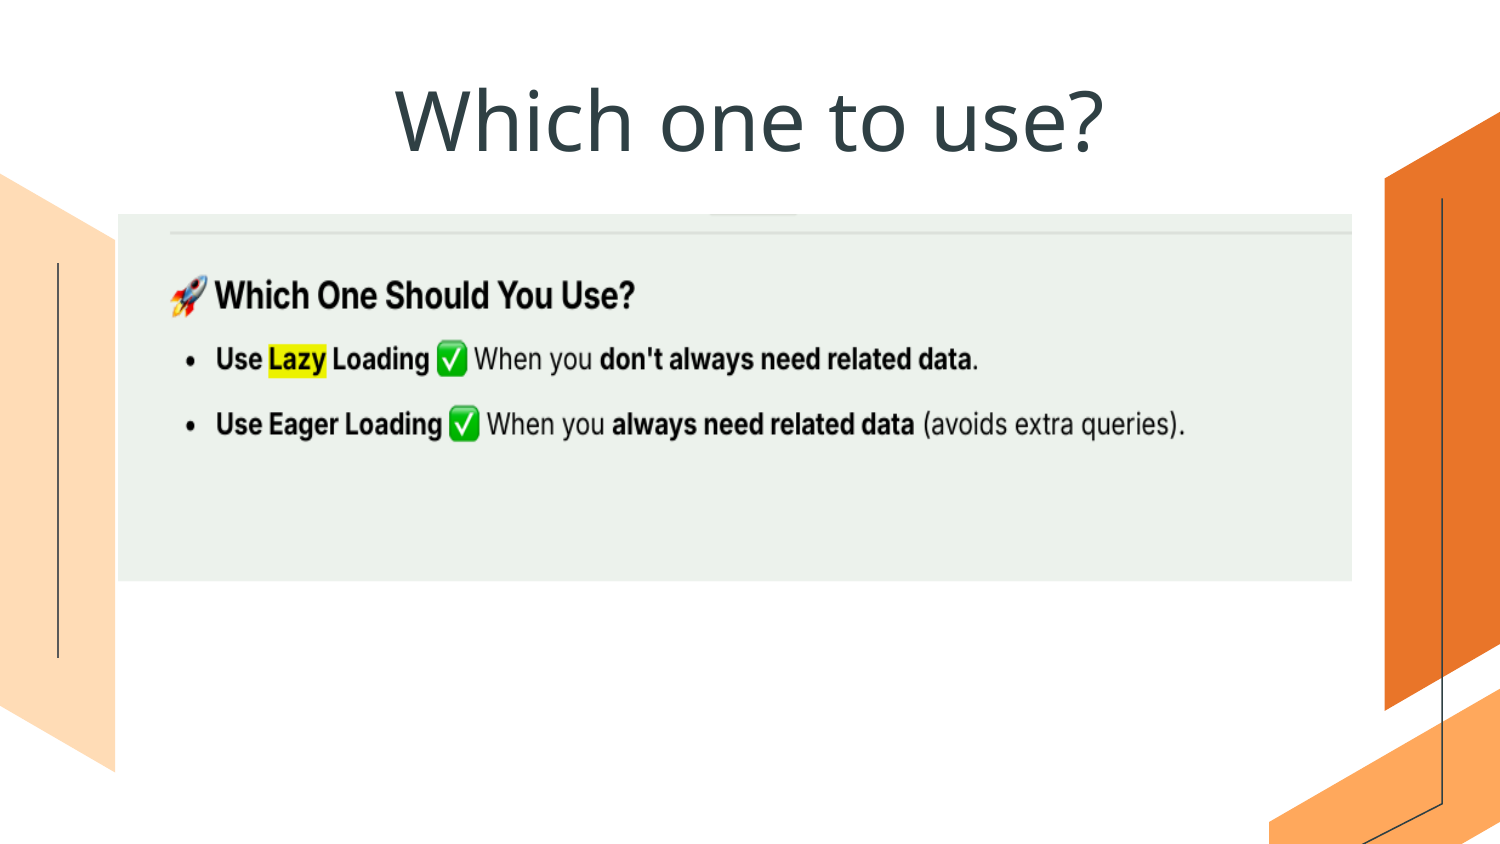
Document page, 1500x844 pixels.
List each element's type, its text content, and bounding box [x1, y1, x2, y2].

title Which one to use? [118, 68, 1382, 154]
picture [117, 214, 1352, 651]
